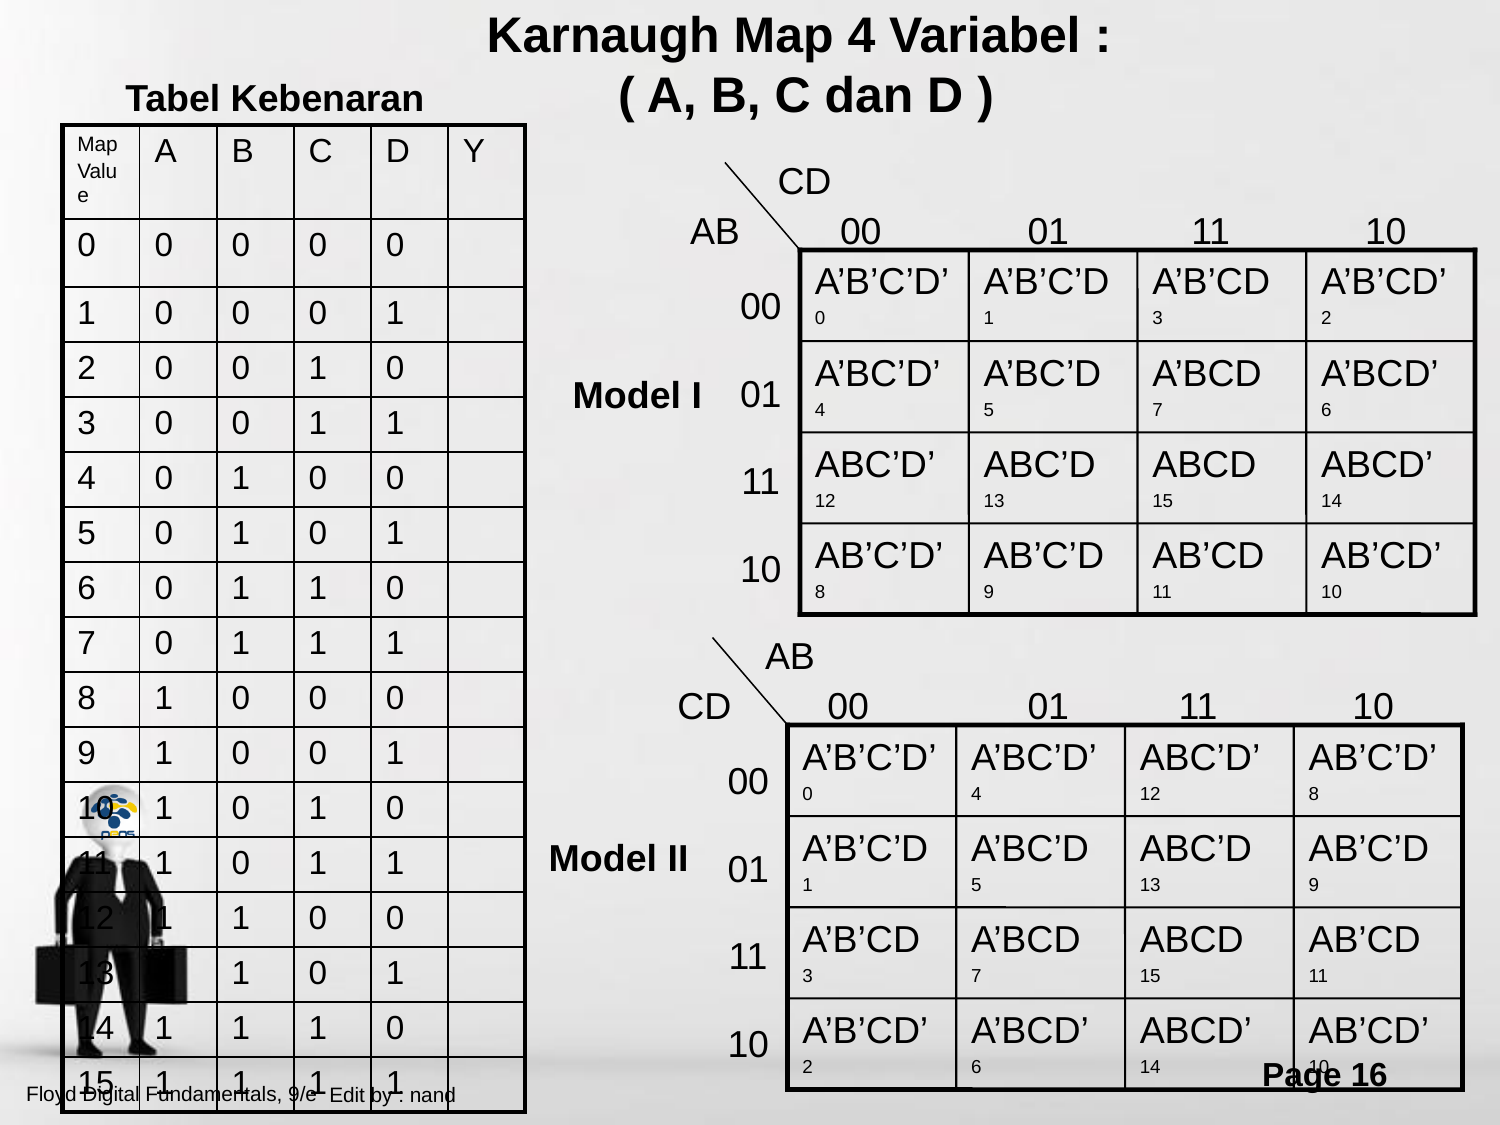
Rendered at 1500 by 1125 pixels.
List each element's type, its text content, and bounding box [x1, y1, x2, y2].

table_cell 0 [140, 618, 216, 671]
table_cell 1 [295, 398, 370, 451]
table_cell 4 [65, 453, 139, 506]
table_cell 0 [295, 508, 370, 561]
table_cell 1 [140, 948, 216, 1001]
table_cell 1 [218, 1003, 293, 1056]
table_header Map Value [65, 127, 139, 218]
table_header A [140, 141, 216, 218]
table_cell 0 [372, 783, 447, 836]
table_cell 0 [372, 673, 447, 726]
table_cell [449, 838, 523, 891]
table_cell 0 [218, 728, 293, 781]
table_cell 1 [140, 1003, 216, 1056]
table_cell [449, 563, 523, 616]
table_cell 0 [140, 508, 216, 561]
table_cell 8 [65, 673, 139, 726]
table_cell 1 [295, 343, 370, 396]
table_cell 1 [295, 838, 370, 891]
table_cell 1 [218, 1058, 293, 1110]
text_box Tabel Kebenaran [87, 53, 463, 141]
table_cell 0 [218, 783, 293, 836]
table_cell 0 [65, 220, 139, 286]
table_cell 1 [295, 563, 370, 616]
text_box Model II [537, 812, 657, 900]
table_cell 1 [372, 728, 447, 781]
table_cell 0 [295, 728, 370, 781]
table_cell 0 [218, 398, 293, 451]
table_cell 0 [295, 220, 370, 286]
table_cell 0 [140, 220, 216, 286]
table_cell 1 [295, 1003, 370, 1056]
table_cell [449, 1058, 523, 1110]
picture [0, 0, 1500, 1125]
table_cell 0 [218, 673, 293, 726]
table_cell 0 [218, 838, 293, 891]
table_cell 1 [372, 288, 447, 341]
table_cell 2 [65, 343, 139, 396]
table_cell 1 [218, 948, 293, 1001]
table_cell [449, 1003, 523, 1056]
table_cell [449, 948, 523, 1001]
table_cell 1 [140, 728, 216, 781]
table_cell [449, 783, 523, 836]
table_cell [449, 508, 523, 561]
table_cell [449, 453, 523, 506]
table_cell 1 [372, 618, 447, 671]
table_cell 5 [65, 508, 139, 561]
table_cell 1 [295, 1058, 370, 1110]
table_cell 1 [218, 453, 293, 506]
table_cell 1 [140, 673, 216, 726]
table_cell 1 [140, 783, 216, 836]
table_cell 0 [218, 220, 293, 286]
table_header D [372, 141, 447, 218]
table_cell 0 [295, 453, 370, 506]
table_cell 1 [65, 288, 139, 341]
table_cell 0 [372, 1003, 447, 1056]
text_box Model I [549, 349, 669, 438]
table_cell 10 [65, 783, 139, 836]
table_cell 1 [140, 838, 216, 891]
table_cell [449, 673, 523, 726]
table_cell 0 [295, 893, 370, 946]
table_cell 13 [65, 948, 139, 1001]
table_cell [449, 728, 523, 781]
table_cell 1 [140, 1058, 216, 1110]
table_cell [449, 220, 523, 286]
table_cell [449, 618, 523, 671]
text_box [662, 624, 1463, 1090]
table_cell 1 [218, 893, 293, 946]
table_cell 1 [372, 508, 447, 561]
table_cell 0 [140, 563, 216, 616]
table_cell 0 [140, 288, 216, 341]
table_cell 0 [295, 288, 370, 341]
table_cell 0 [372, 563, 447, 616]
table_cell [449, 398, 523, 451]
table_cell 0 [218, 343, 293, 396]
table_cell 0 [372, 453, 447, 506]
table_cell 1 [372, 398, 447, 451]
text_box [674, 149, 1476, 615]
table_cell [449, 893, 523, 946]
table_cell [449, 288, 523, 341]
table_cell 0 [140, 453, 216, 506]
table_cell 14 [65, 1003, 139, 1056]
table_cell 1 [218, 508, 293, 561]
table_cell 0 [218, 288, 293, 341]
table_cell 0 [295, 673, 370, 726]
table_cell 6 [65, 563, 139, 616]
table_cell 1 [295, 783, 370, 836]
table_cell 0 [140, 343, 216, 396]
table_cell 3 [65, 398, 139, 451]
table_cell 1 [218, 618, 293, 671]
table_cell 1 [295, 618, 370, 671]
table_header C [295, 141, 370, 218]
table_cell 0 [372, 343, 447, 396]
table_cell 1 [372, 948, 447, 1001]
table_cell 0 [295, 948, 370, 1001]
table_cell 0 [372, 220, 447, 286]
table_header Y [449, 127, 523, 218]
table_cell 7 [65, 618, 139, 671]
table_cell 1 [372, 838, 447, 891]
table_cell 12 [65, 893, 139, 946]
table_cell 1 [218, 563, 293, 616]
table_cell 0 [372, 893, 447, 946]
text_box Karnaugh Map 4 Variabel : ( A, B, C dan D ) [412, 0, 1200, 125]
table_cell 9 [65, 728, 139, 781]
table_cell 0 [140, 398, 216, 451]
table_cell 15 [65, 1058, 139, 1110]
table_header B [218, 141, 293, 218]
table_cell 1 [140, 893, 216, 946]
table_cell [449, 343, 523, 396]
table_cell 1 [372, 1058, 447, 1110]
table_cell 11 [65, 838, 139, 891]
